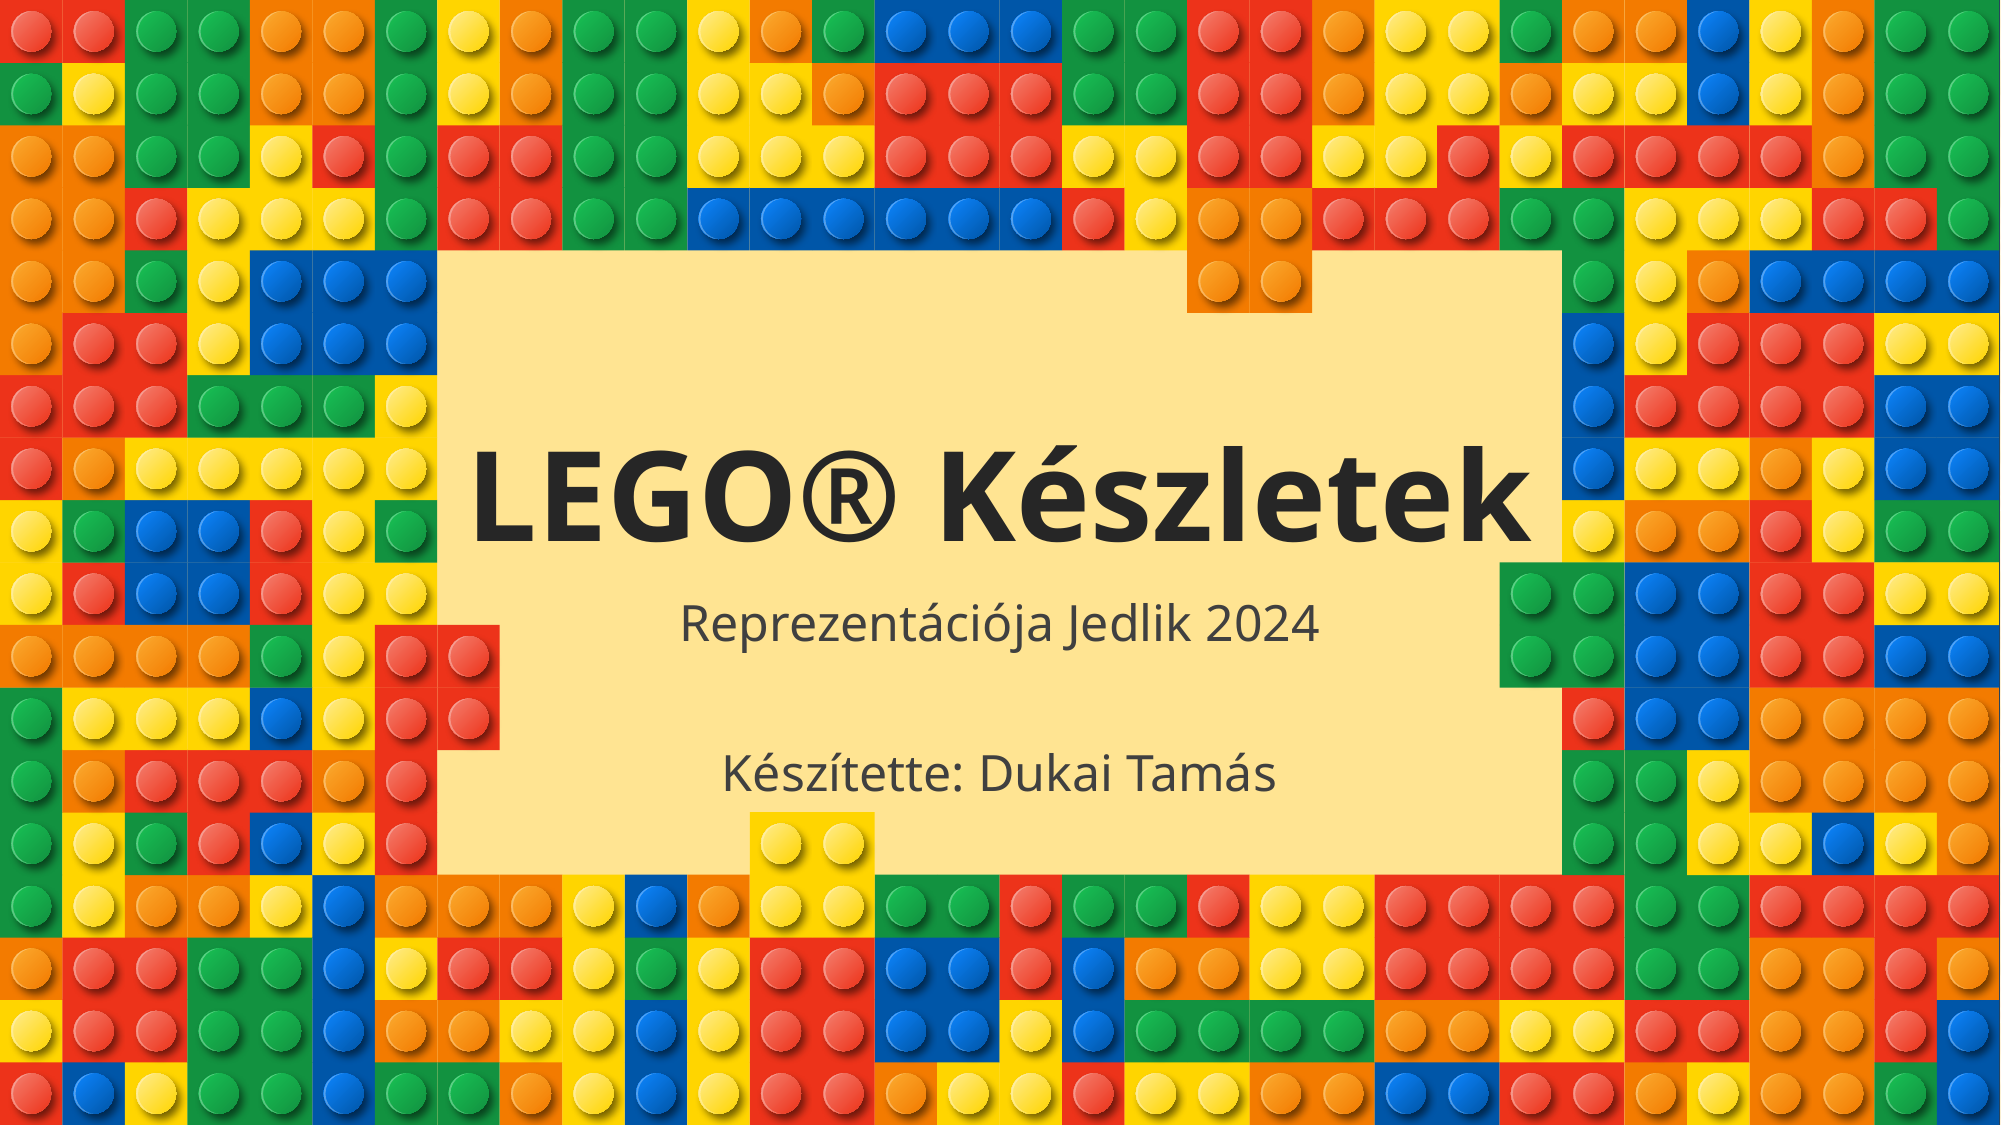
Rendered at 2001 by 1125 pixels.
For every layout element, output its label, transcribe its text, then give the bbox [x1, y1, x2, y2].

title LEGO® Készletek [437, 251, 1563, 576]
subtitle Reprezentációja Jedlik 2024 Készítette: Dukai Tamás [437, 590, 1563, 875]
